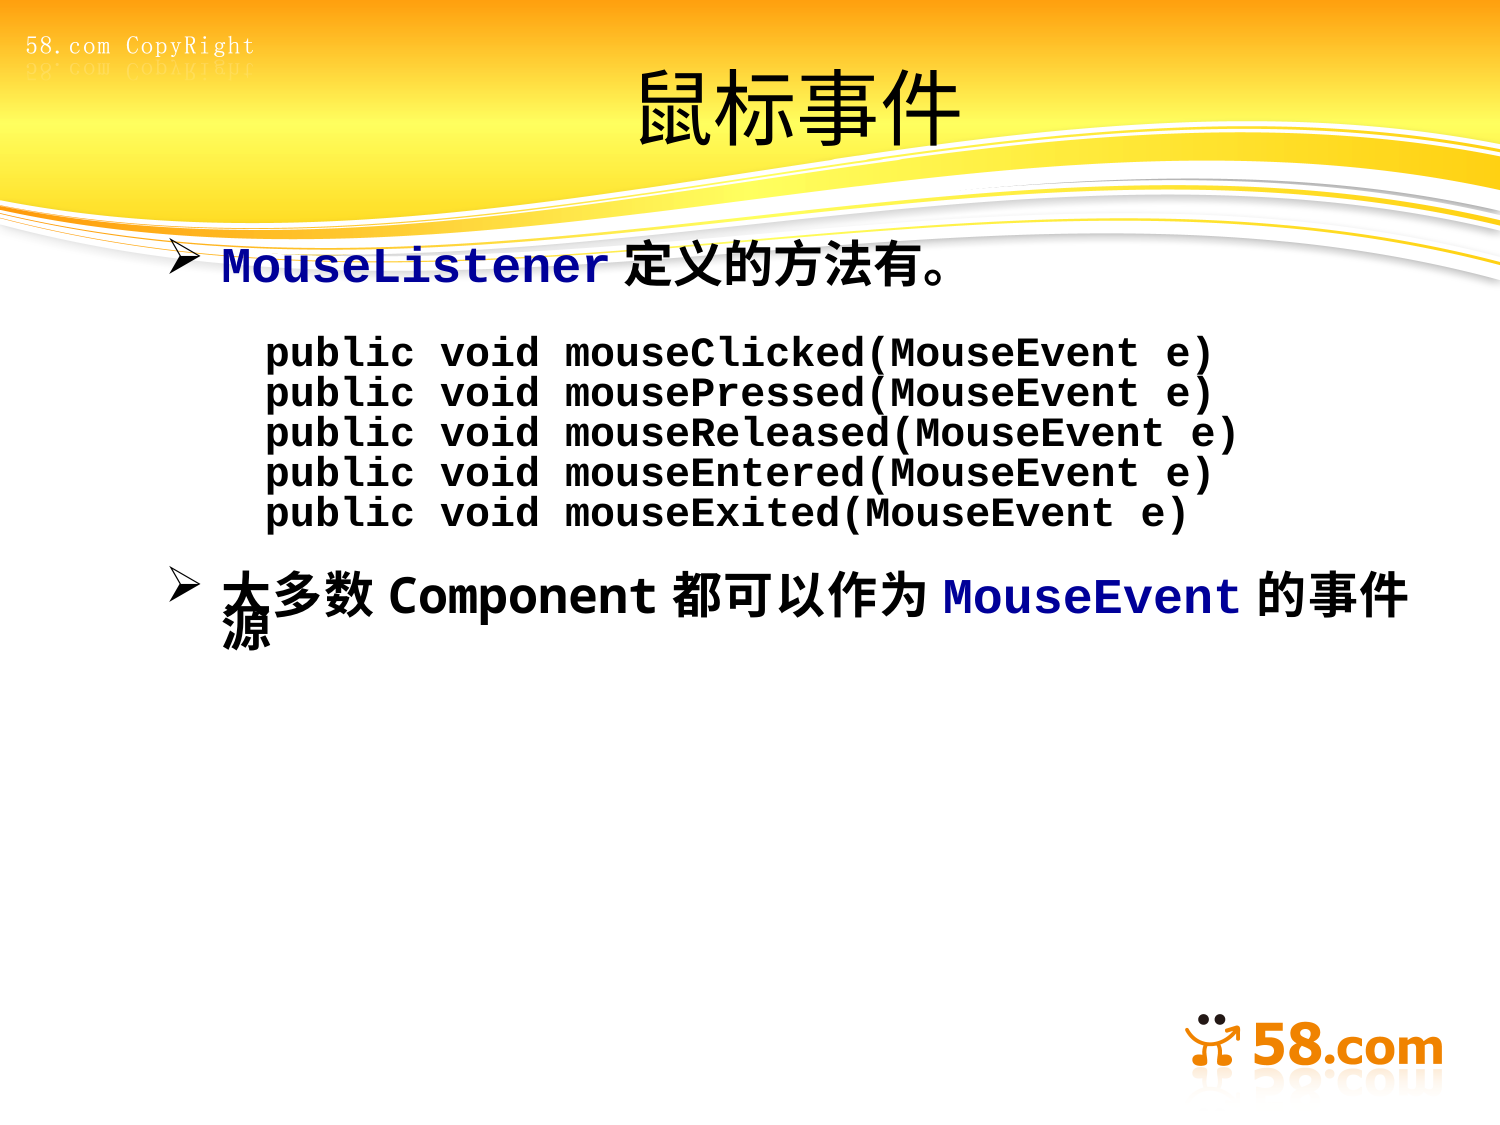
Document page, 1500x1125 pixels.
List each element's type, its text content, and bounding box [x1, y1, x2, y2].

list MouseListener定义的方法有。 public void mouseClicked(MouseEvent e) public void mousePressed(MouseEvent e) public void mouseReleased(MouseEvent e) public void mouseEntered(MouseEvent e) public void mouseExited(MouseEvent e) 大多数Component都可以作为MouseEvent的事件源 [149, 224, 1426, 863]
picture [0, 0, 1500, 1125]
title 鼠标事件 [159, 12, 1435, 201]
